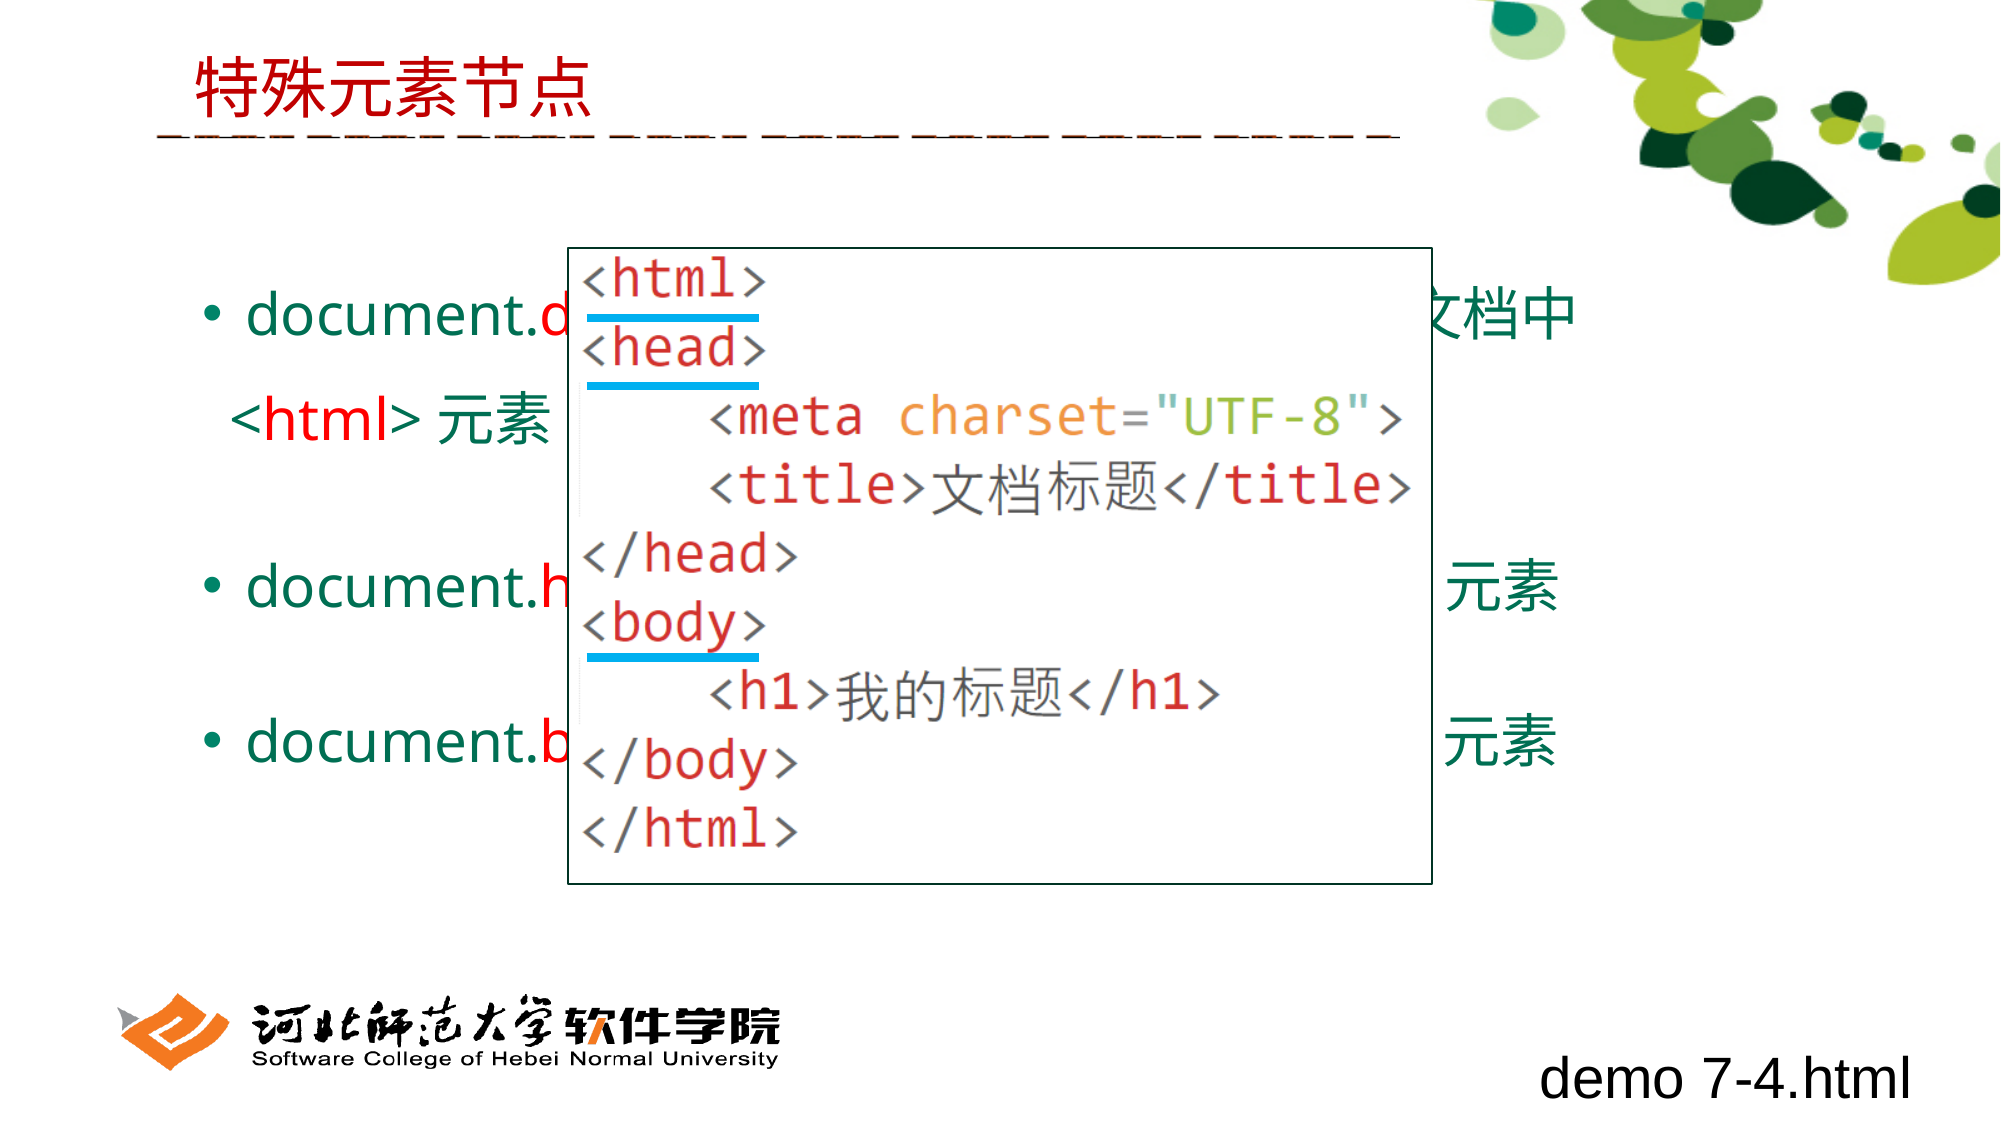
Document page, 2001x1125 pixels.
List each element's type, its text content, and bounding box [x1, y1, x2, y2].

list 特殊元素节点 [178, 38, 1523, 120]
text_box demo 7-4.html [1524, 1032, 1928, 1118]
list document.documentElement 返回 HTML 文档中<html>元素 document.head 返回 HTML 文档中<head>元素 document.body 返回 HTML 文档中<body>元素 [187, 152, 1791, 973]
picture [0, 0, 2001, 1125]
